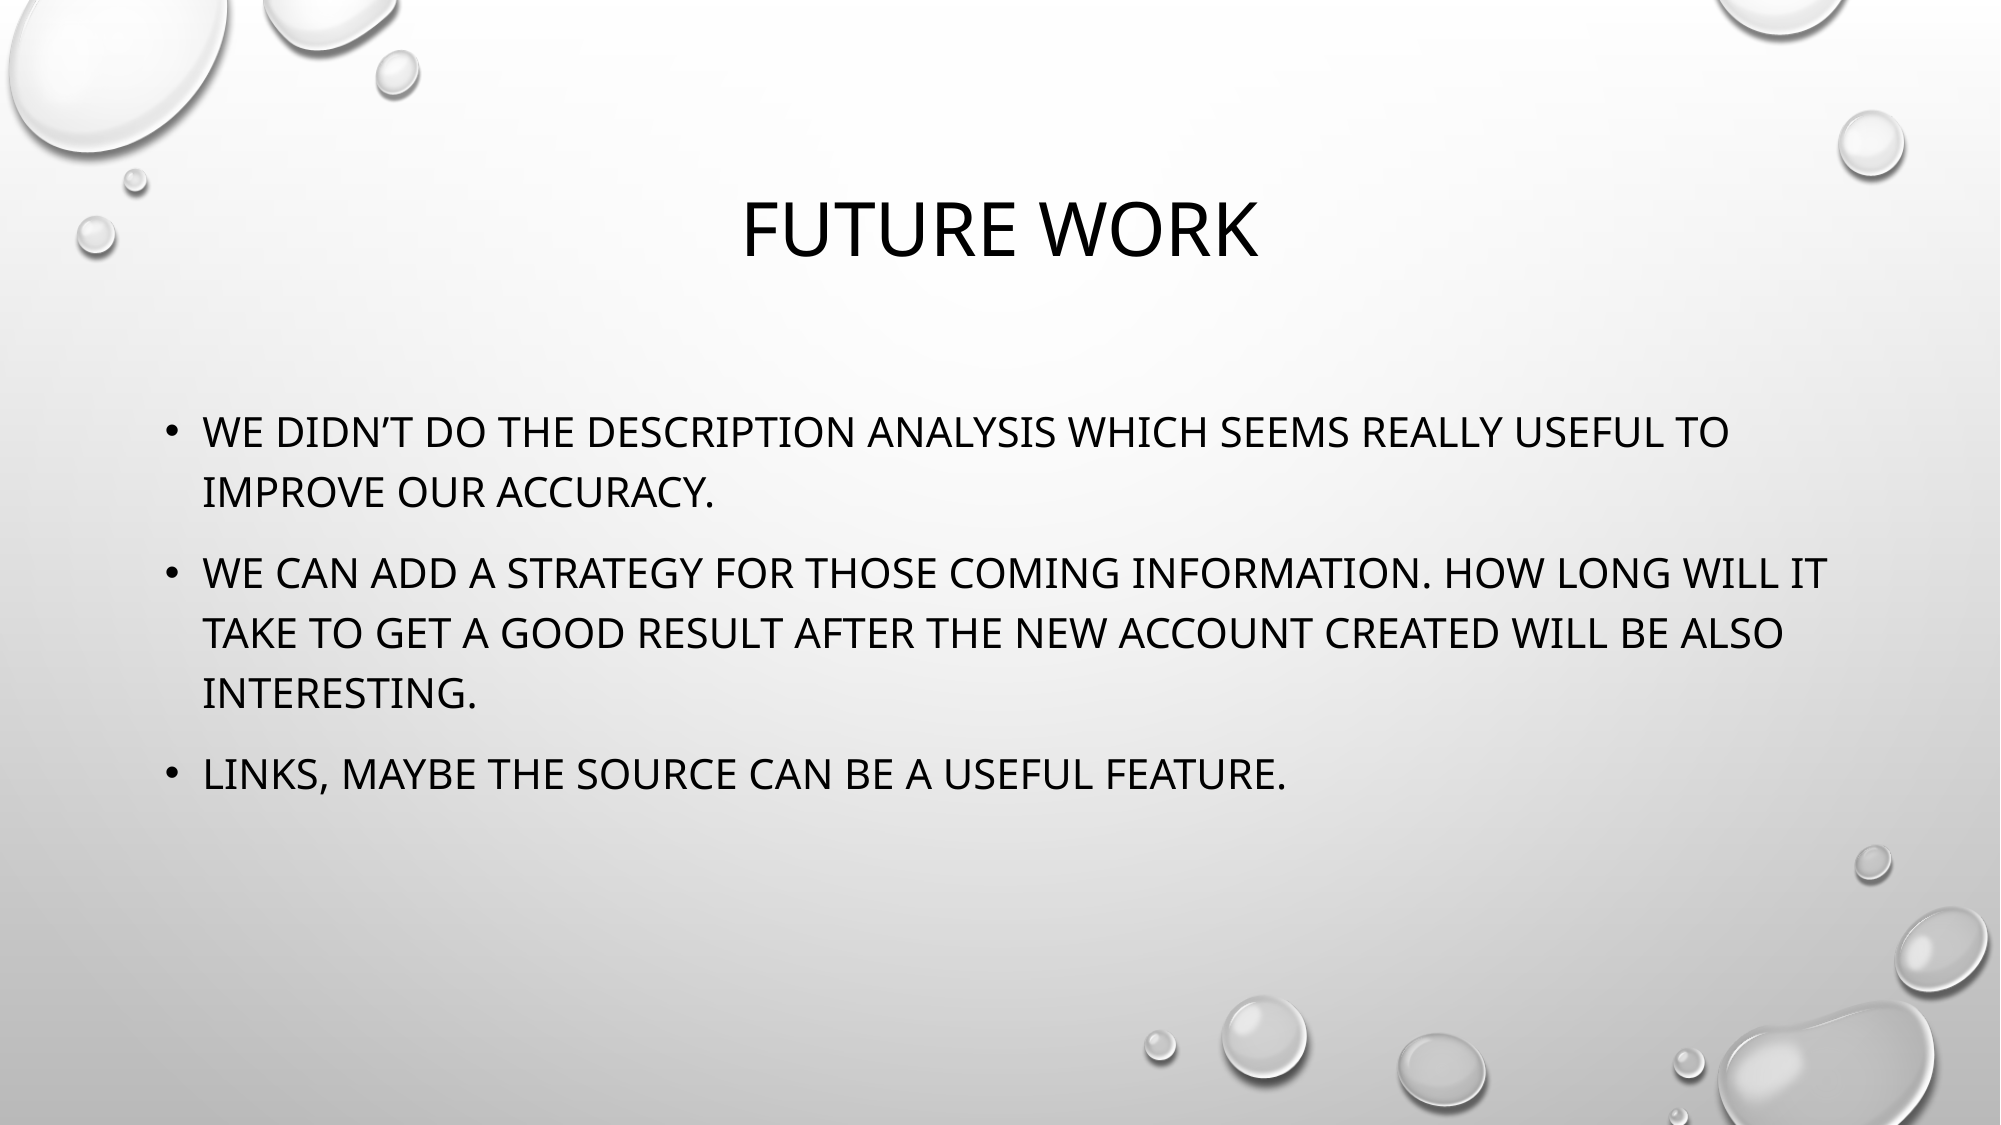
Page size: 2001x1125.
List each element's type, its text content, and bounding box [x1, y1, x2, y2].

list We didn’t do the description analysis which seems really useful to improve our accuracy. We can add a strategy for those coming information. How long will it take to get a good result after the new account created will be also interesting. Links, maybe the source can be a useful feature. [149, 388, 1850, 950]
picture [0, 0, 2000, 1125]
title Future work [149, 101, 1851, 364]
